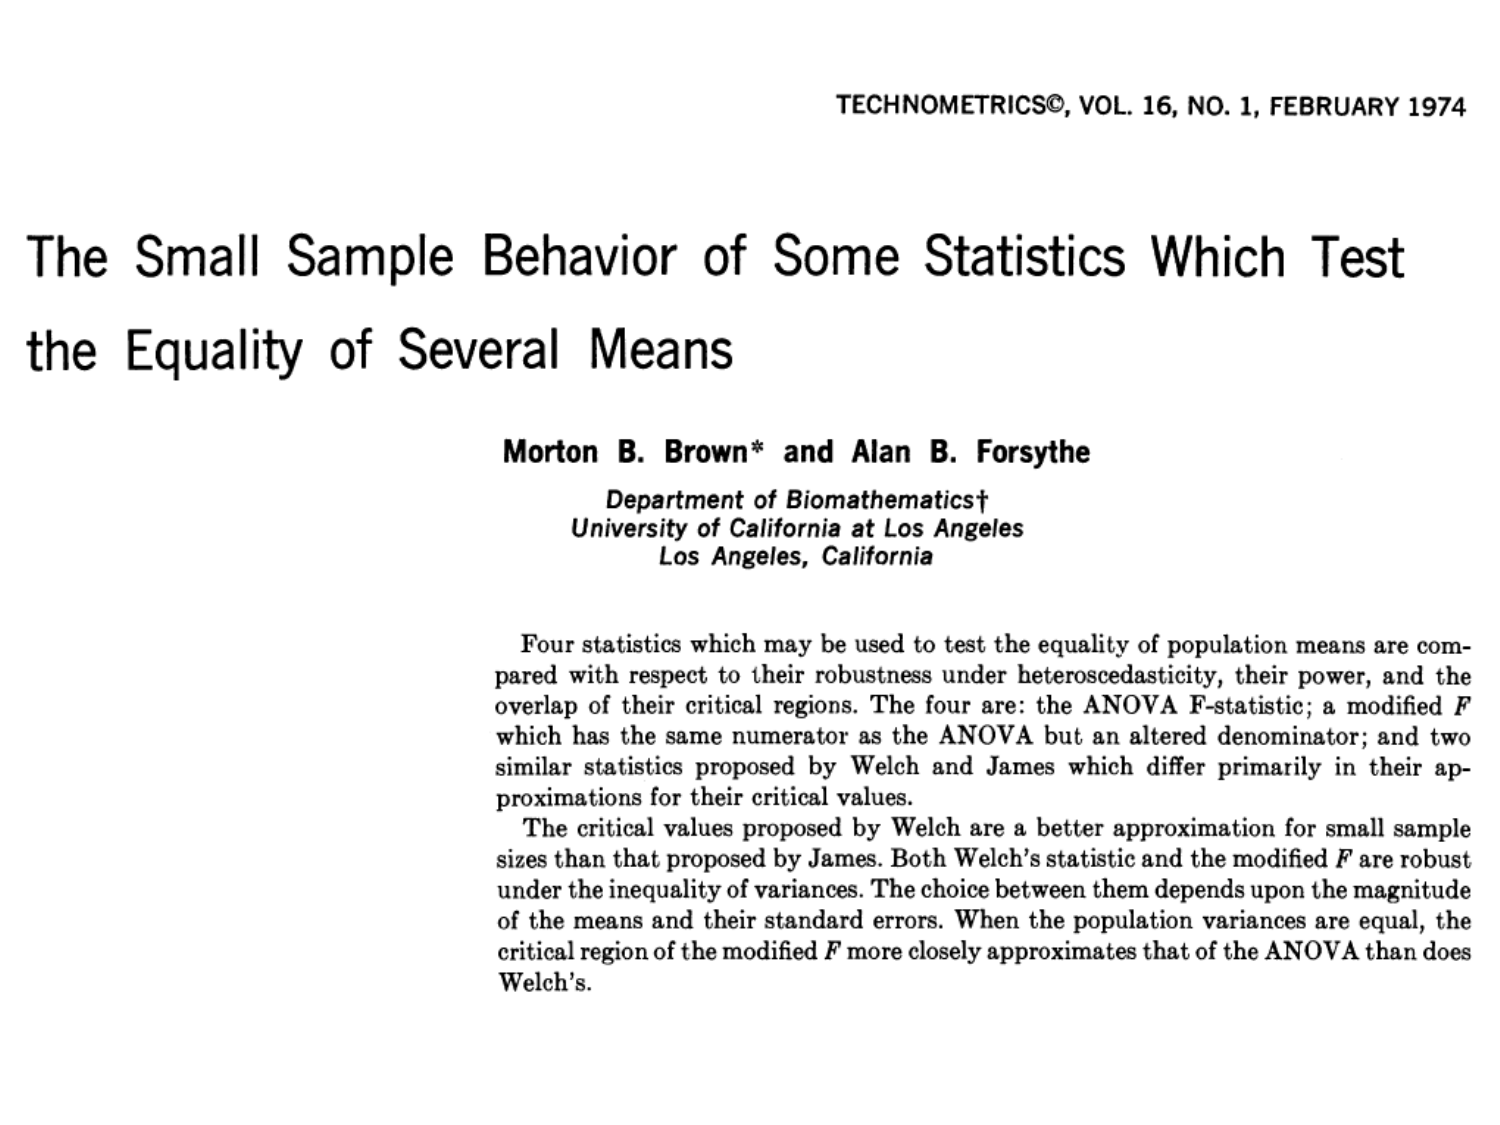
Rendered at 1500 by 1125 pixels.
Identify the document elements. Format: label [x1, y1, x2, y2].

picture [0, 78, 1500, 1009]
